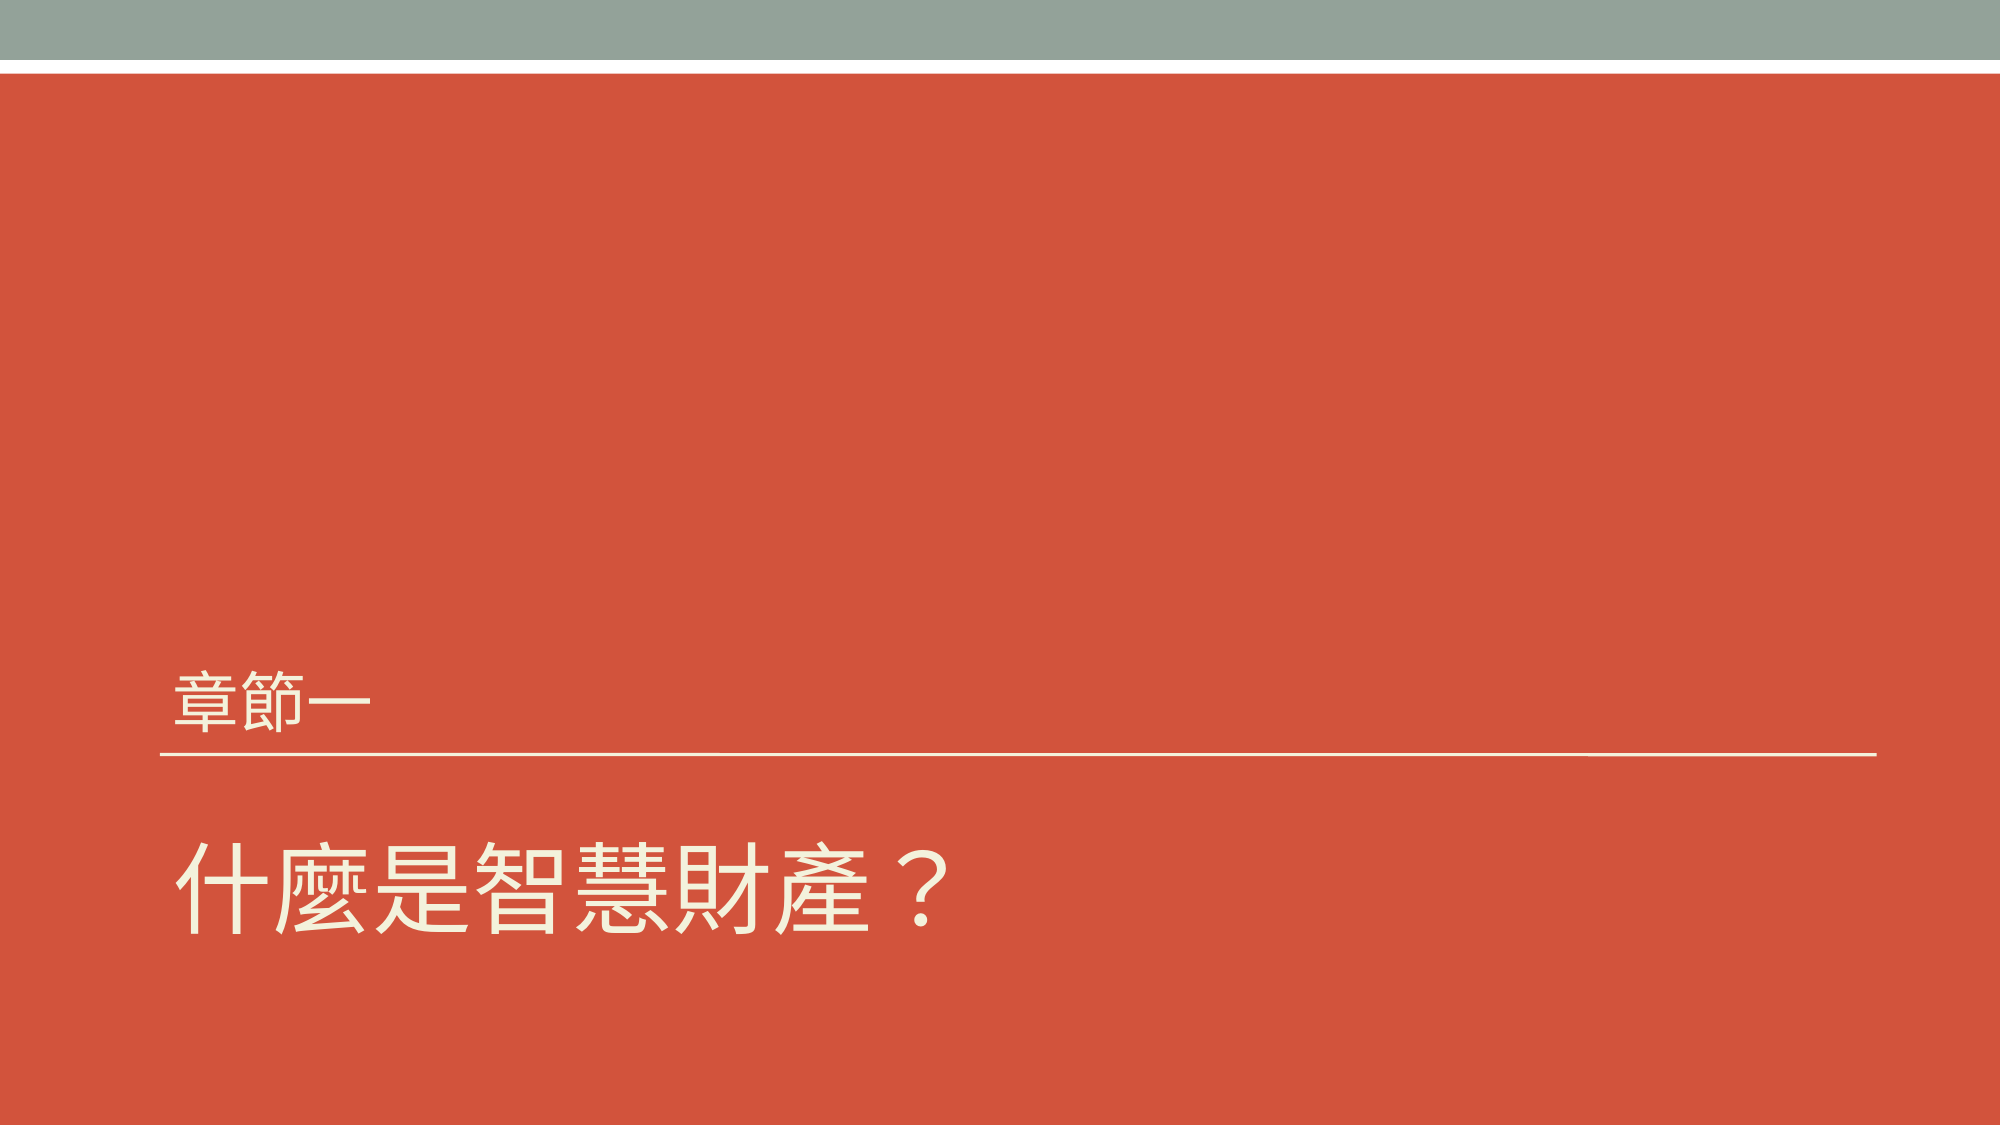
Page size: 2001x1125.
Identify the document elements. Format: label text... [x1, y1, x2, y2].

title 章節一 [157, 387, 1858, 749]
list 什麼是智慧財產？ [157, 758, 1858, 1006]
